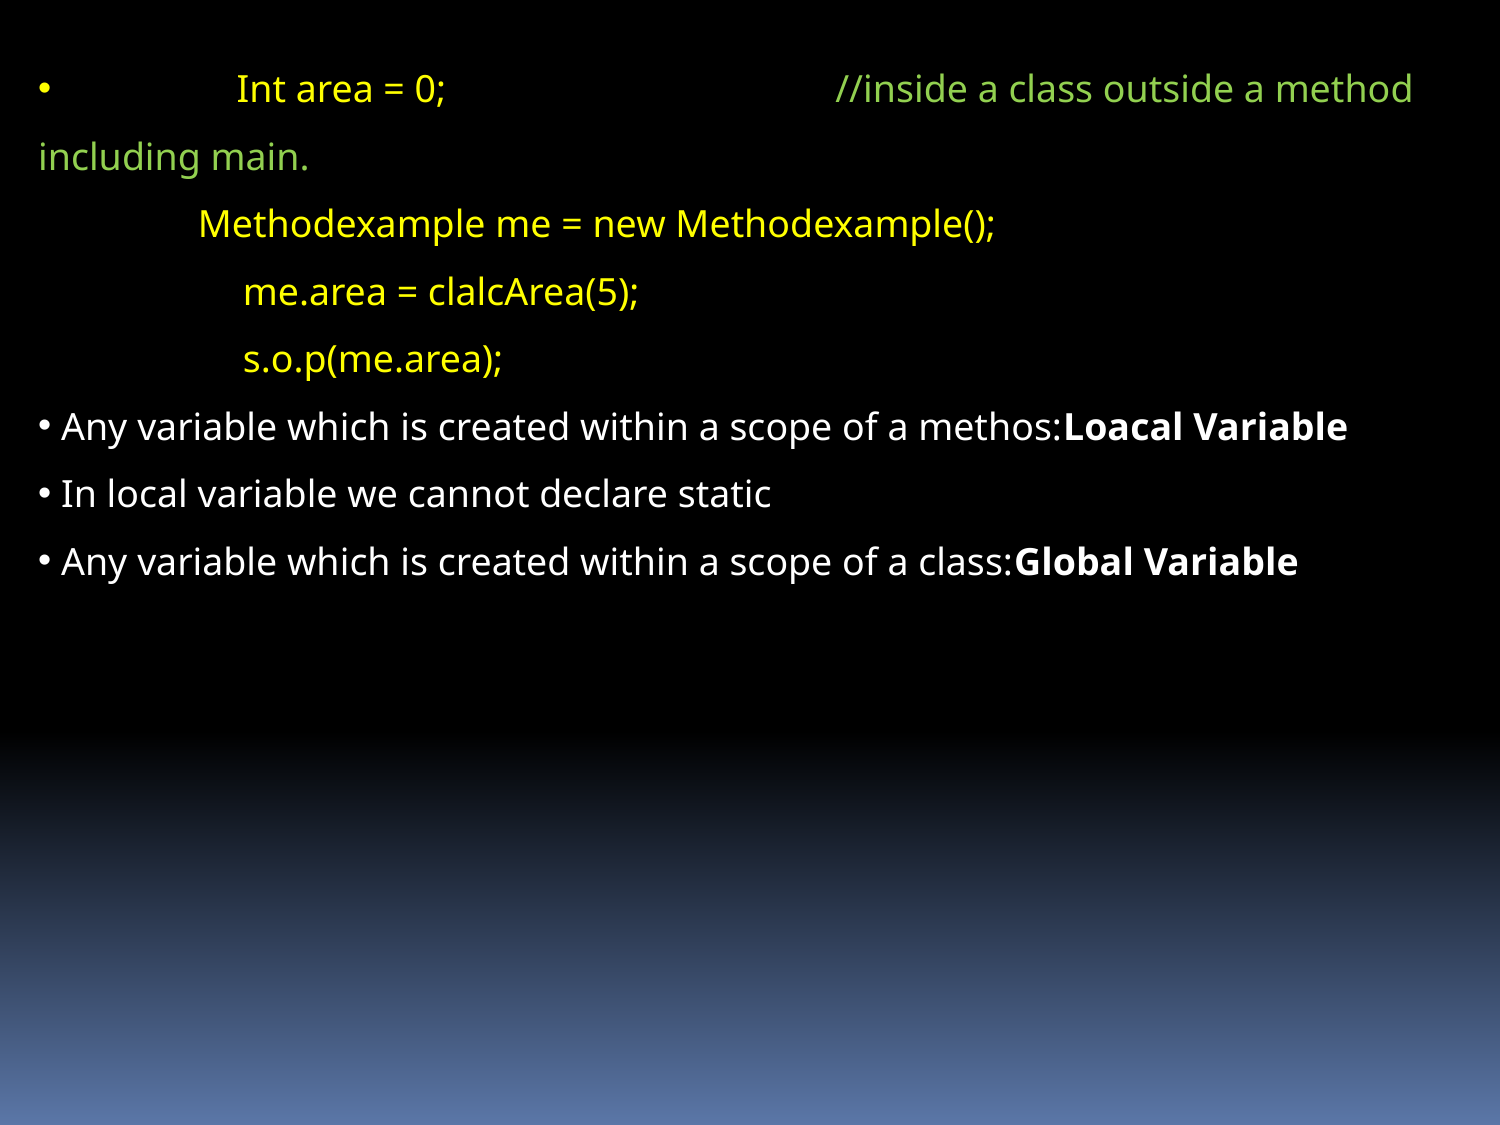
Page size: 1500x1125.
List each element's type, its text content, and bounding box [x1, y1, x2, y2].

text_box Int area = 0; //inside a class outside a method including main. Methodexample me = new Methodexample(); me.area = clalcArea(5); s.o.p(me.area); Any variable which is created within a scope of a methos:Loacal Variable In local variable we cannot declare static Any variable which is created within a scope of a class:Global Variable [23, 35, 1500, 770]
